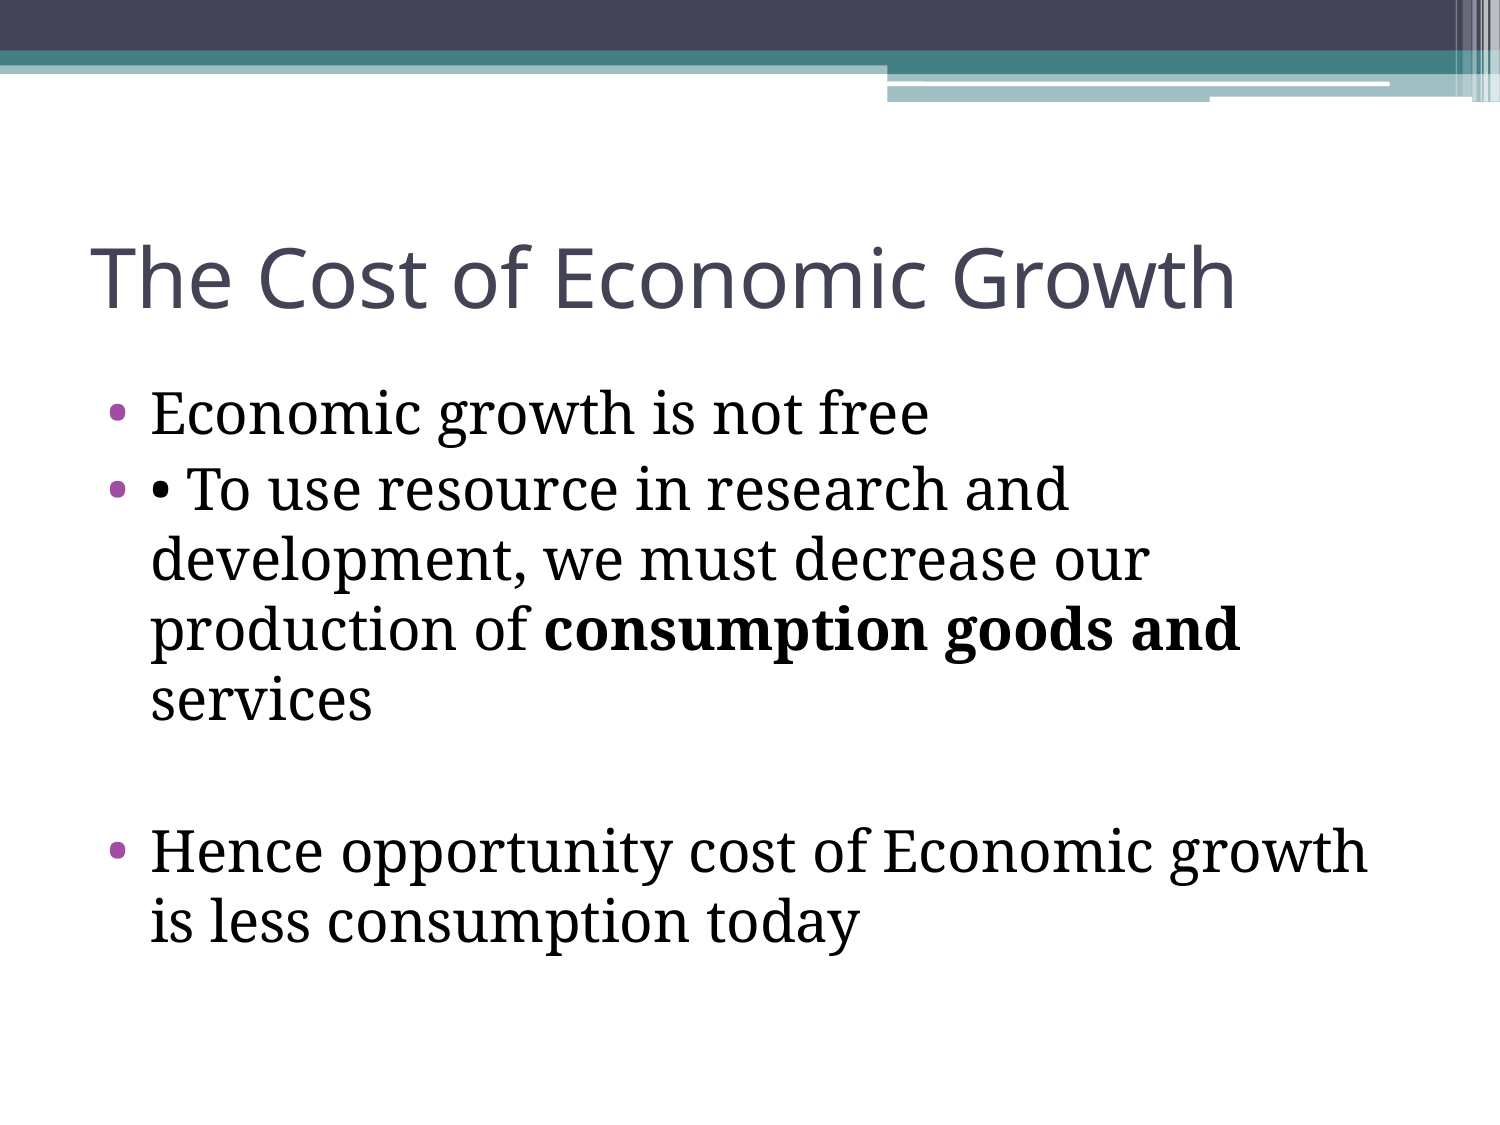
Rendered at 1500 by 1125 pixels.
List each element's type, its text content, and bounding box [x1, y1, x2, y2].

title The Cost of Economic Growth [75, 187, 1425, 363]
list Economic growth is not free • To use resource in research and development, we must decrease our production of consumption goods and services Hence opportunity cost of Economic growth is less consumption today [75, 368, 1425, 1079]
